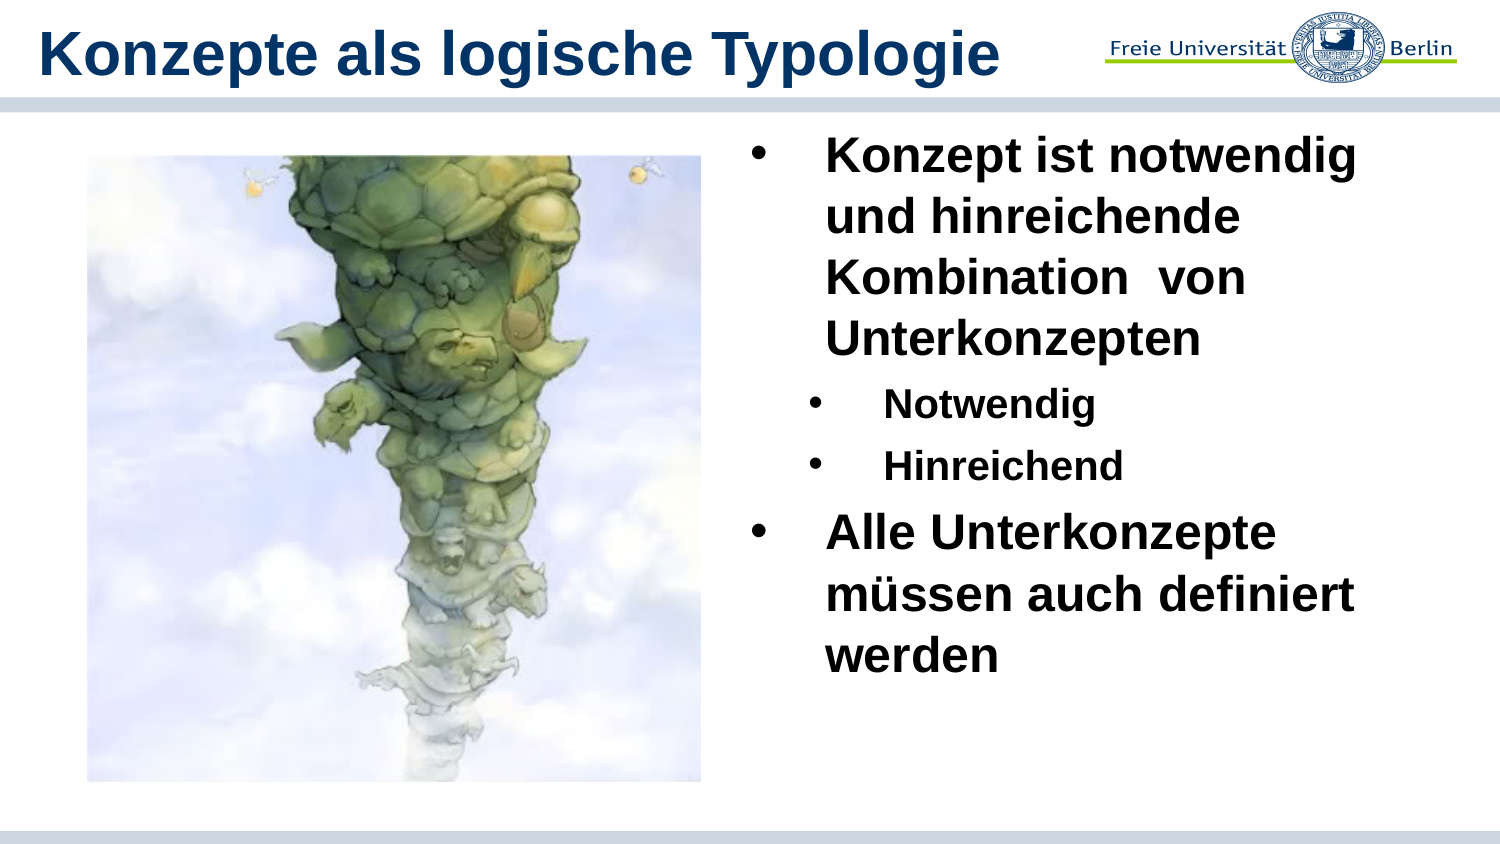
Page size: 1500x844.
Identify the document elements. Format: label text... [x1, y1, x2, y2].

list Konzept ist notwendig und hinreichende Kombination von Unterkonzepten Notwendig Hinreichend Alle Unterkonzepte müssen auch definiert werden [749, 120, 1462, 817]
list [87, 154, 701, 782]
picture [1105, 12, 1457, 83]
title Konzepte als logische Typologie [38, 12, 1098, 83]
